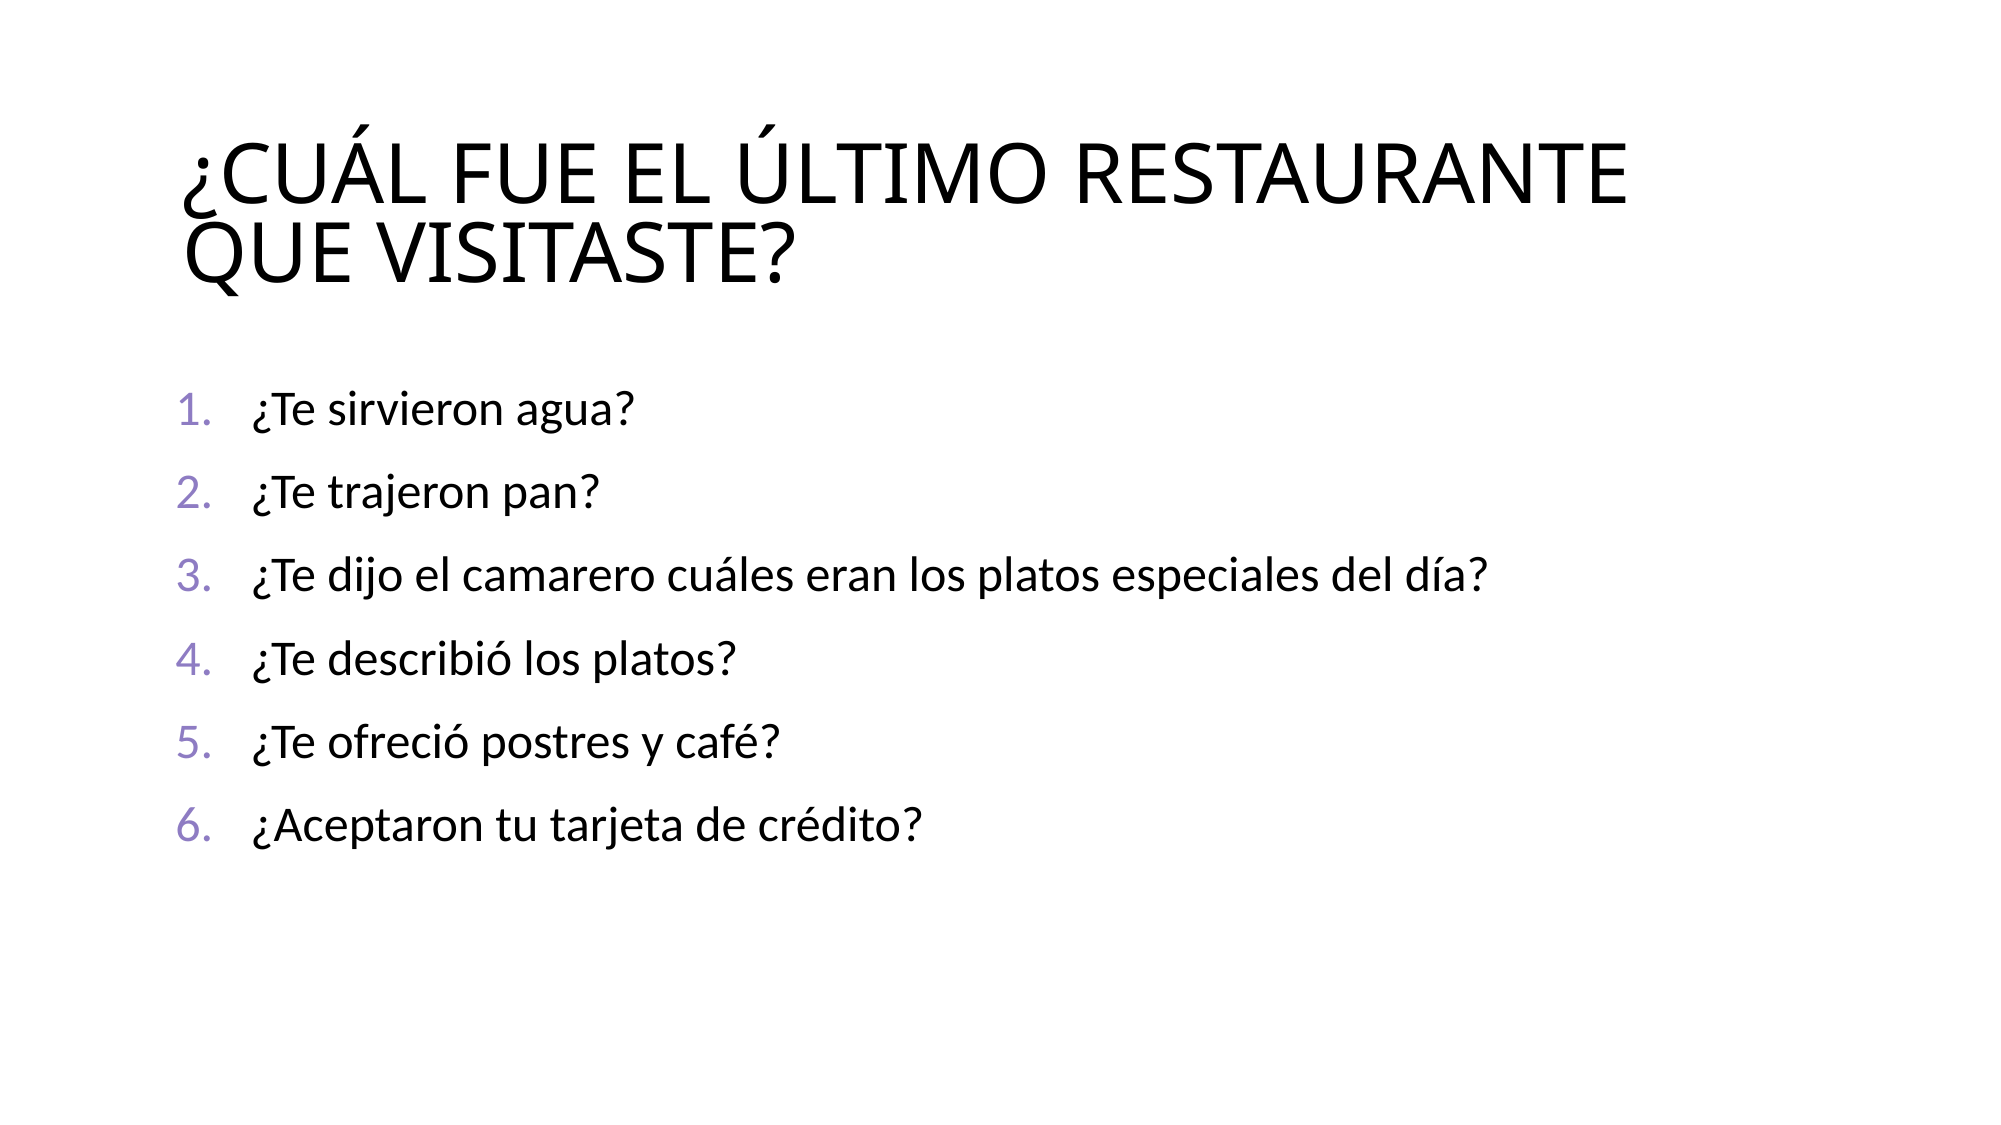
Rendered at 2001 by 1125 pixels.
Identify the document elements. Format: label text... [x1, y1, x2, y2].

list ¿Te sirvieron agua? ¿Te trajeron pan? ¿Te dijo el camarero cuáles eran los platos especiales del día? ¿Te describió los platos? ¿Te ofreció postres y café? ¿Aceptaron tu tarjeta de crédito? [168, 375, 1763, 1035]
title ¿CUÁL FUE EL ÚLTIMO RESTAURANTE QUE VISITASTE? [168, 96, 1763, 342]
